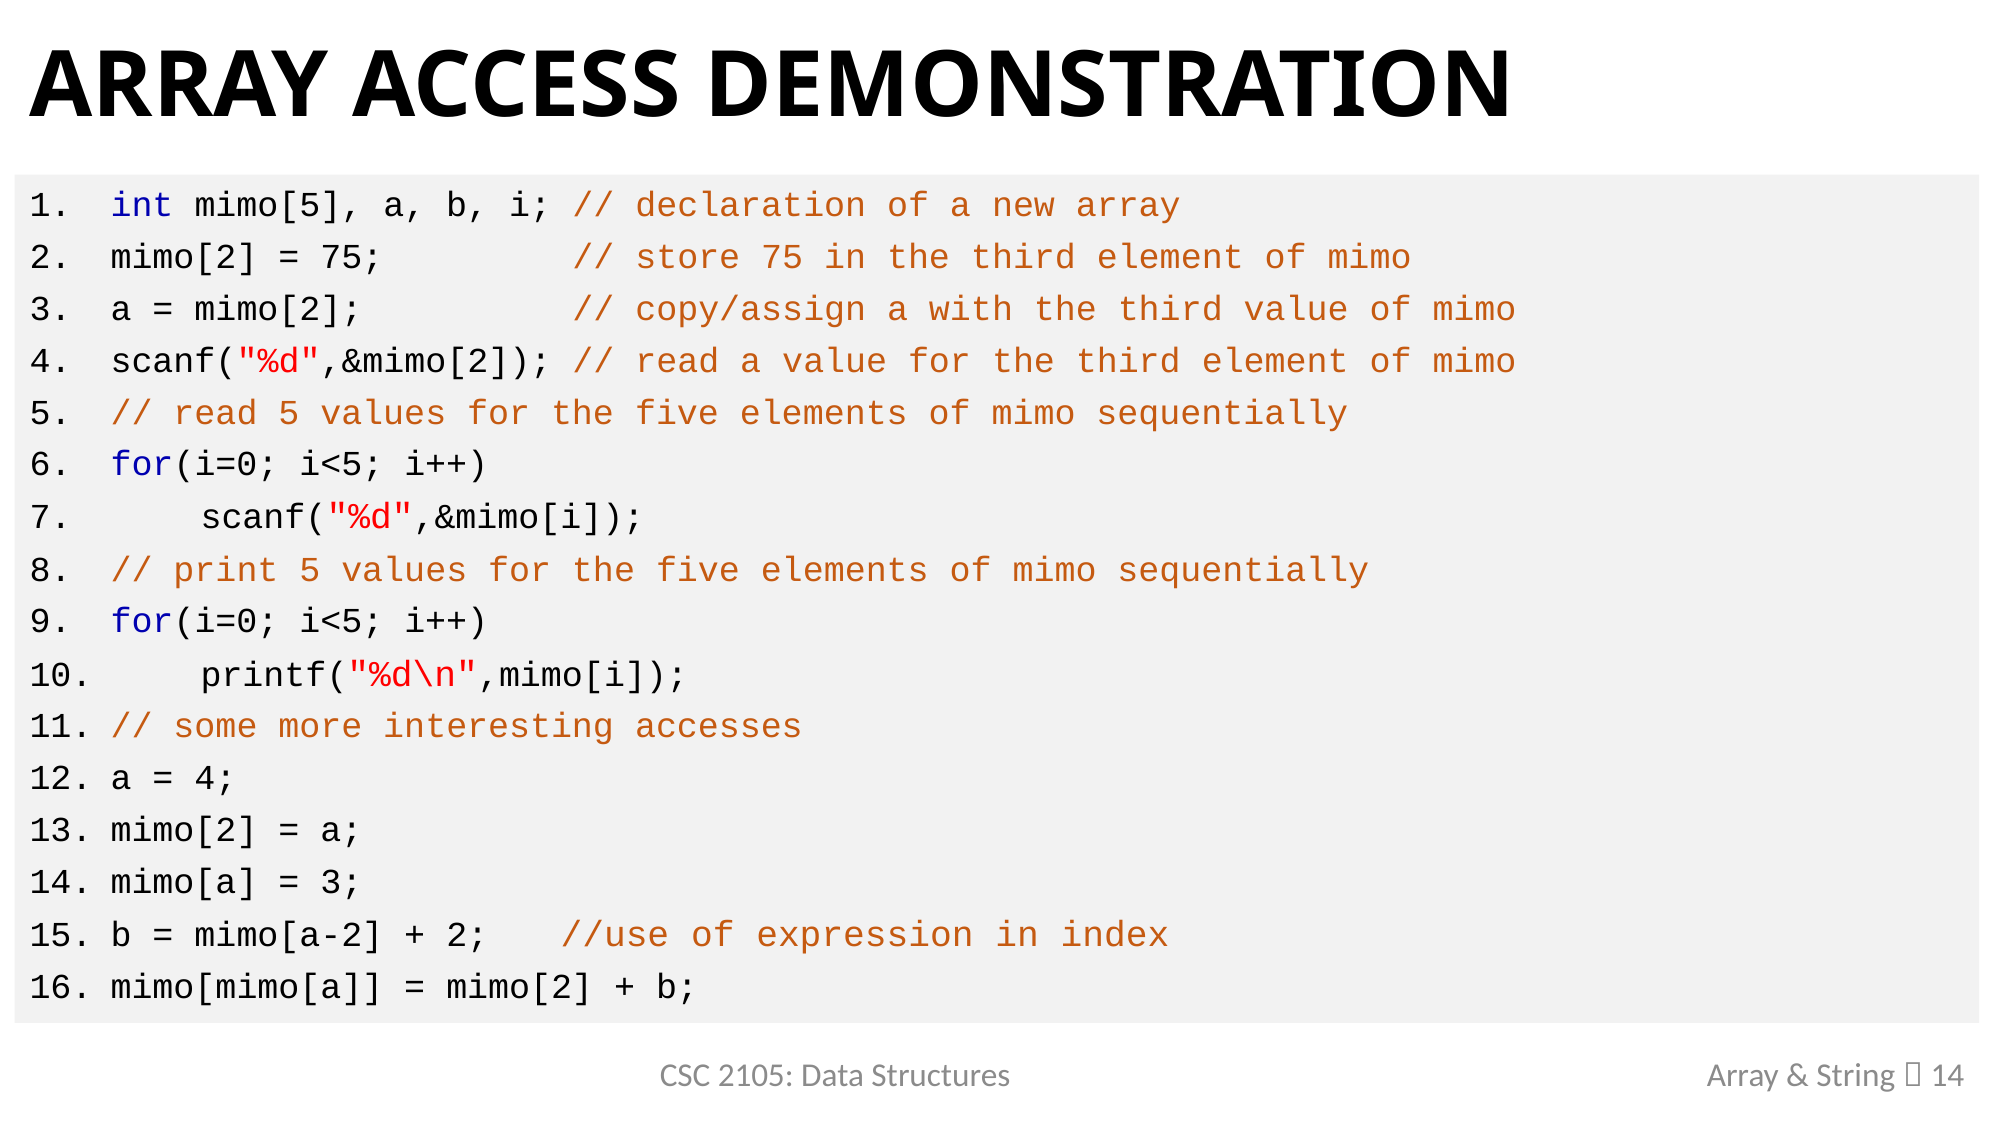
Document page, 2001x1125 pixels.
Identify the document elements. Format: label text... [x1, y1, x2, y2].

slide_number Array & String  14 [1156, 1042, 1980, 1103]
footer CSC 2105: Data Structures [583, 1042, 1088, 1103]
title Array Access Demonstration [14, 16, 1980, 159]
list int mimo[5], a, b, i; // declaration of a new array mimo[2] = 75; // store 75 in the third element of mimo a = mimo[2]; // copy/assign a with the third value of mimo scanf("%d",&mimo[2]); // read a value for the third element of mimo // read 5 values for the five elements of mimo sequentially for(i=0; i<5; i++) scanf("%d",&mimo[i]); // print 5 values for the five elements of mimo sequentially for(i=0; i<5; i++) printf("%d\n",mimo[i]); // some more interesting accesses a = 4; mimo[2] = a; mimo[a] = 3; b = mimo[a-2] + 2; //use of expression in index mimo[mimo[a]] = mimo[2] + b; [14, 174, 1980, 1023]
